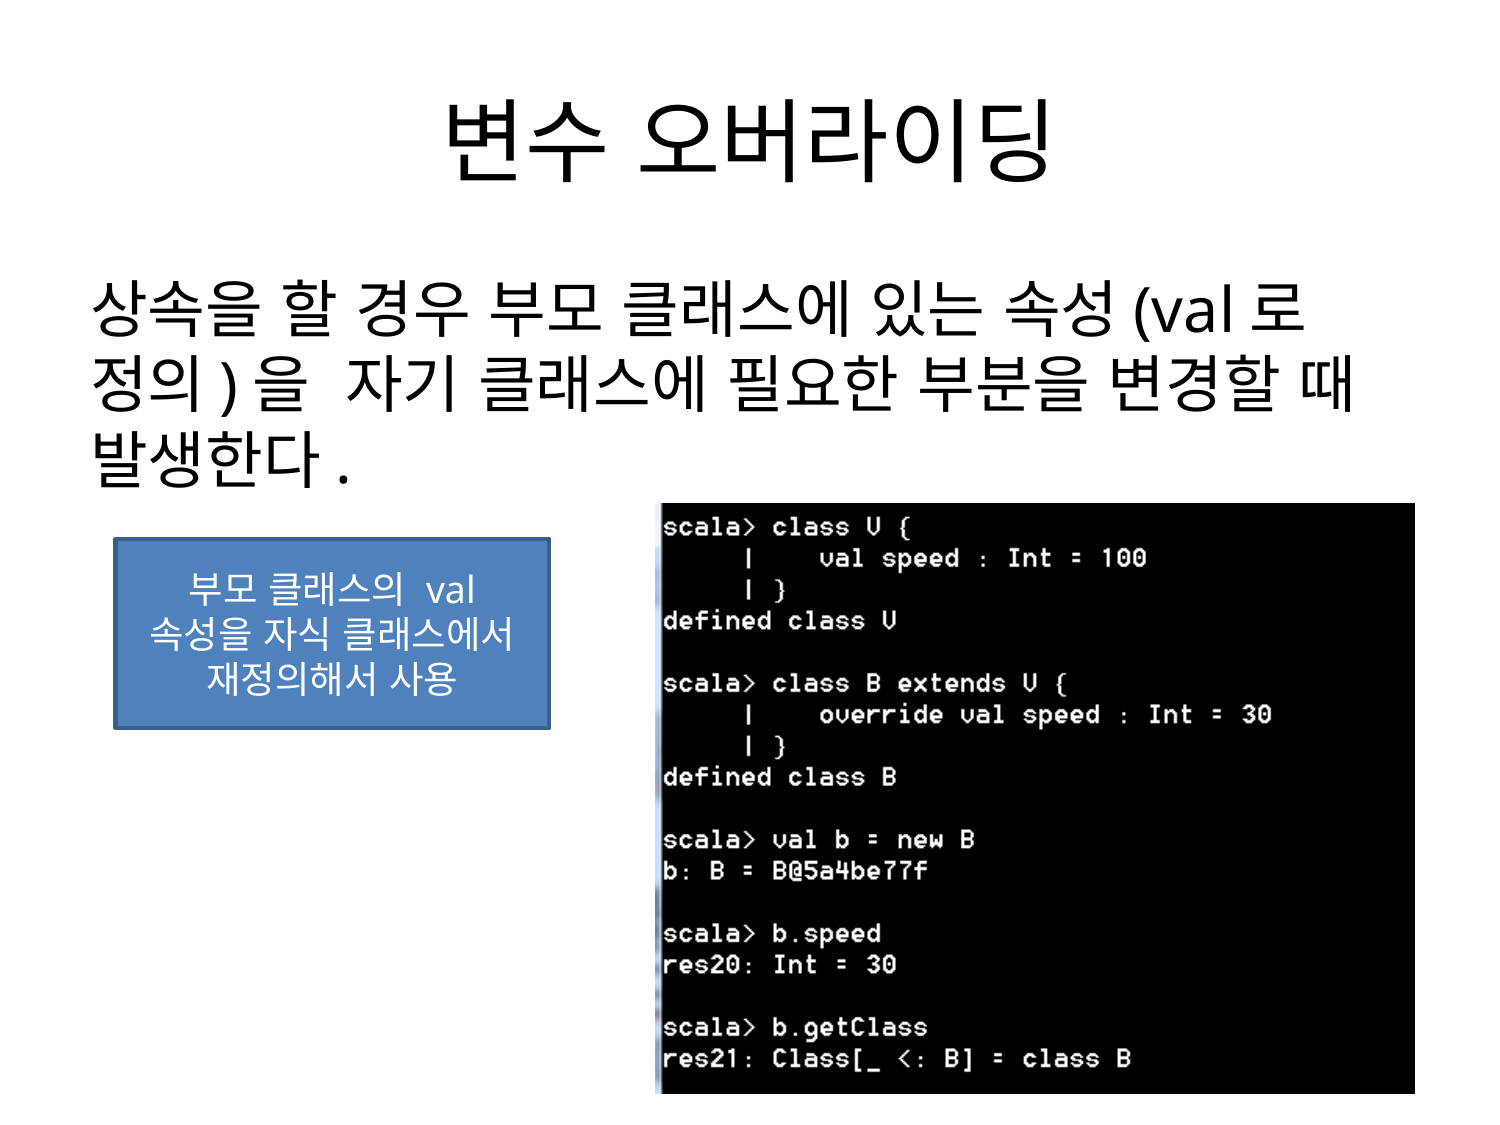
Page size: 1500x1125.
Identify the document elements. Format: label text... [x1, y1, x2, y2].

list 상속을 할 경우 부모 클래스에 있는 속성(val로 정의)을 자기 클래스에 필요한 부분을 변경할 때 발생한다. [75, 262, 1400, 504]
title 변수 오버라이딩 [75, 45, 1425, 233]
picture [655, 503, 1416, 1095]
text_box 부모 클래스의 val 속성을 자식 클래스에서 재정의해서 사용 [113, 537, 551, 730]
